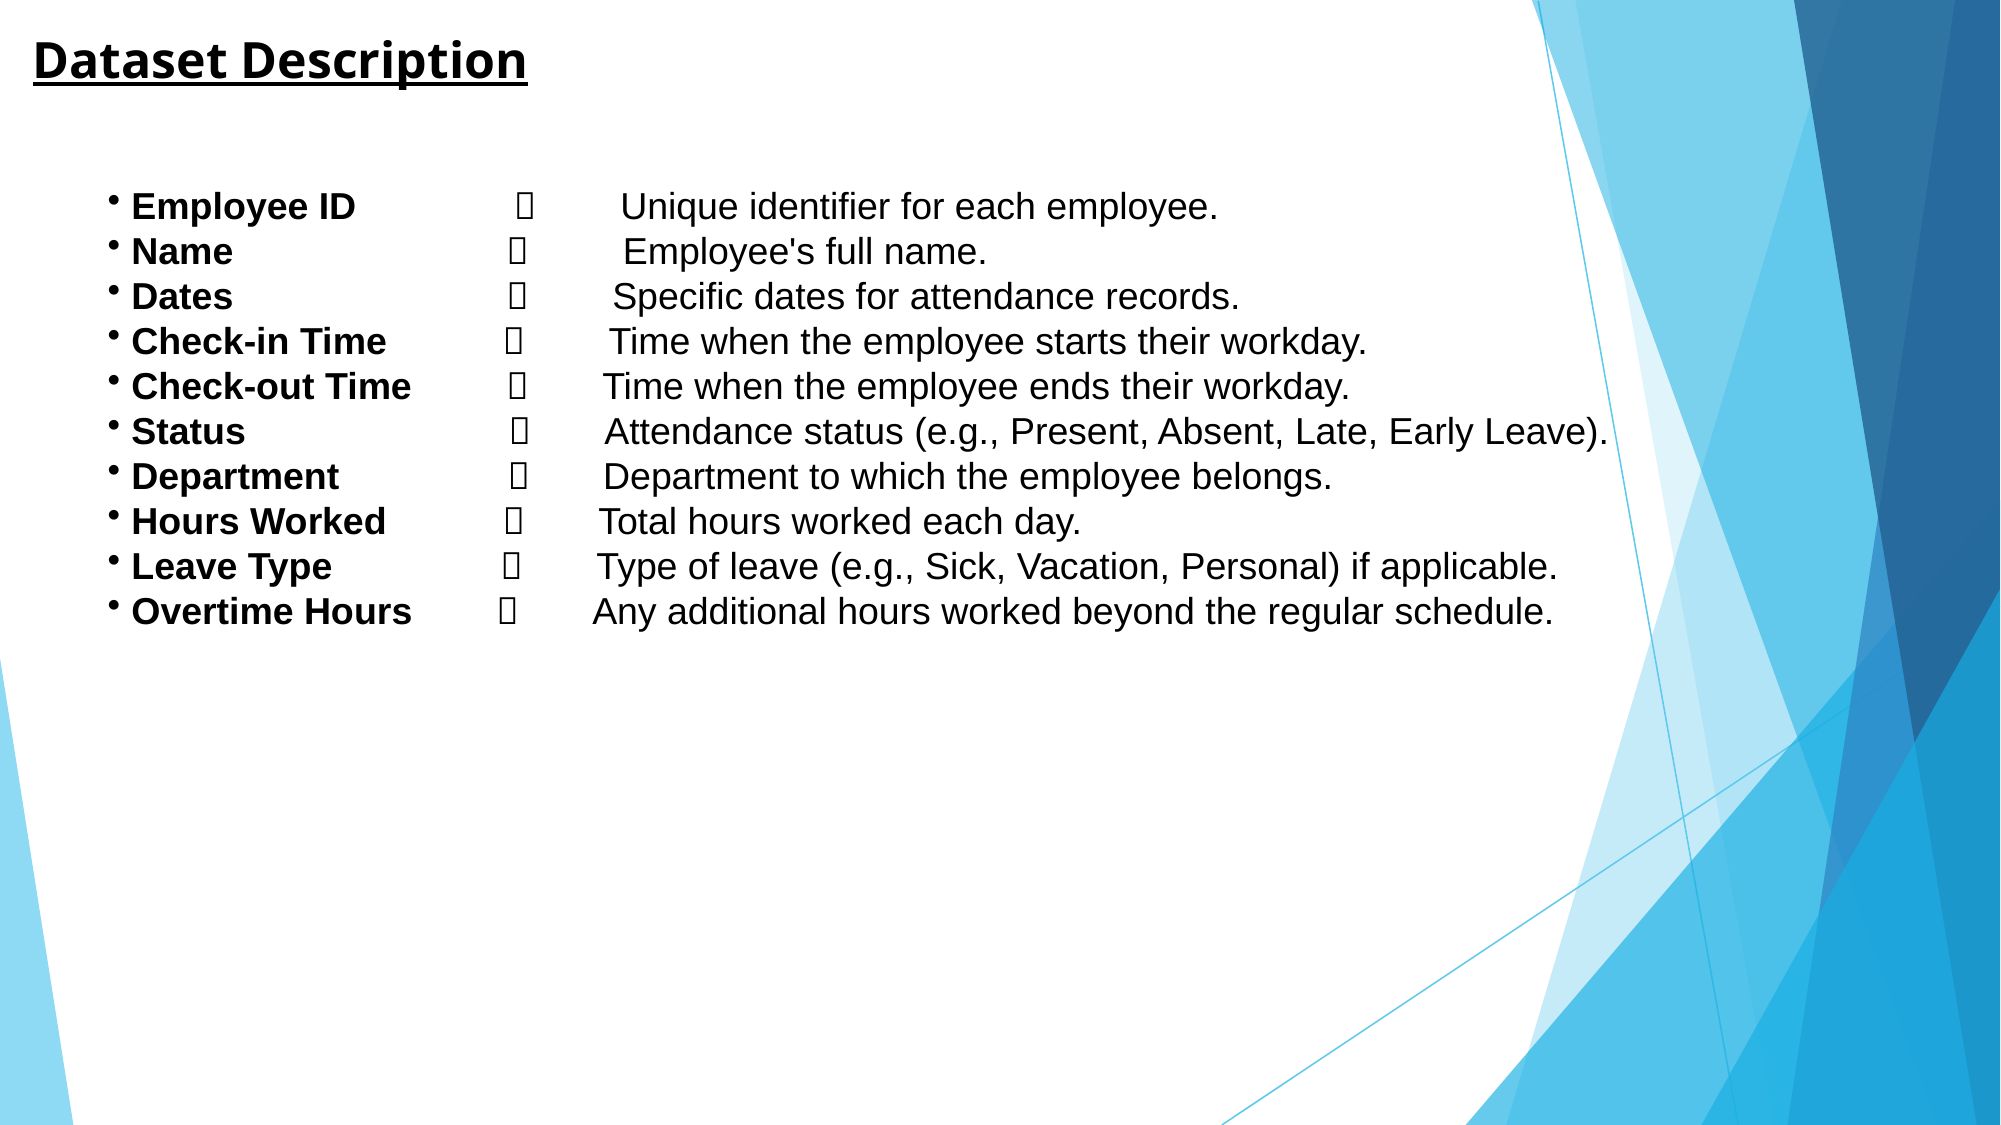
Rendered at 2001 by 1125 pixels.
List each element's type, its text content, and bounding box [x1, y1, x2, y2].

text_box Employee ID  Unique identifier for each employee. Name  Employee's full name. Dates  Specific dates for attendance records. Check-in Time  Time when the employee starts their workday. Check-out Time  Time when the employee ends their workday. Status  Attendance status (e.g., Present, Absent, Late, Early Leave). Department  Department to which the employee belongs. Hours Worked  Total hours worked each day. Leave Type  Type of leave (e.g., Sick, Vacation, Personal) if applicable. Overtime Hours  Any additional hours worked beyond the regular schedule. [92, 129, 1626, 685]
title Dataset Description [32, 28, 1785, 514]
